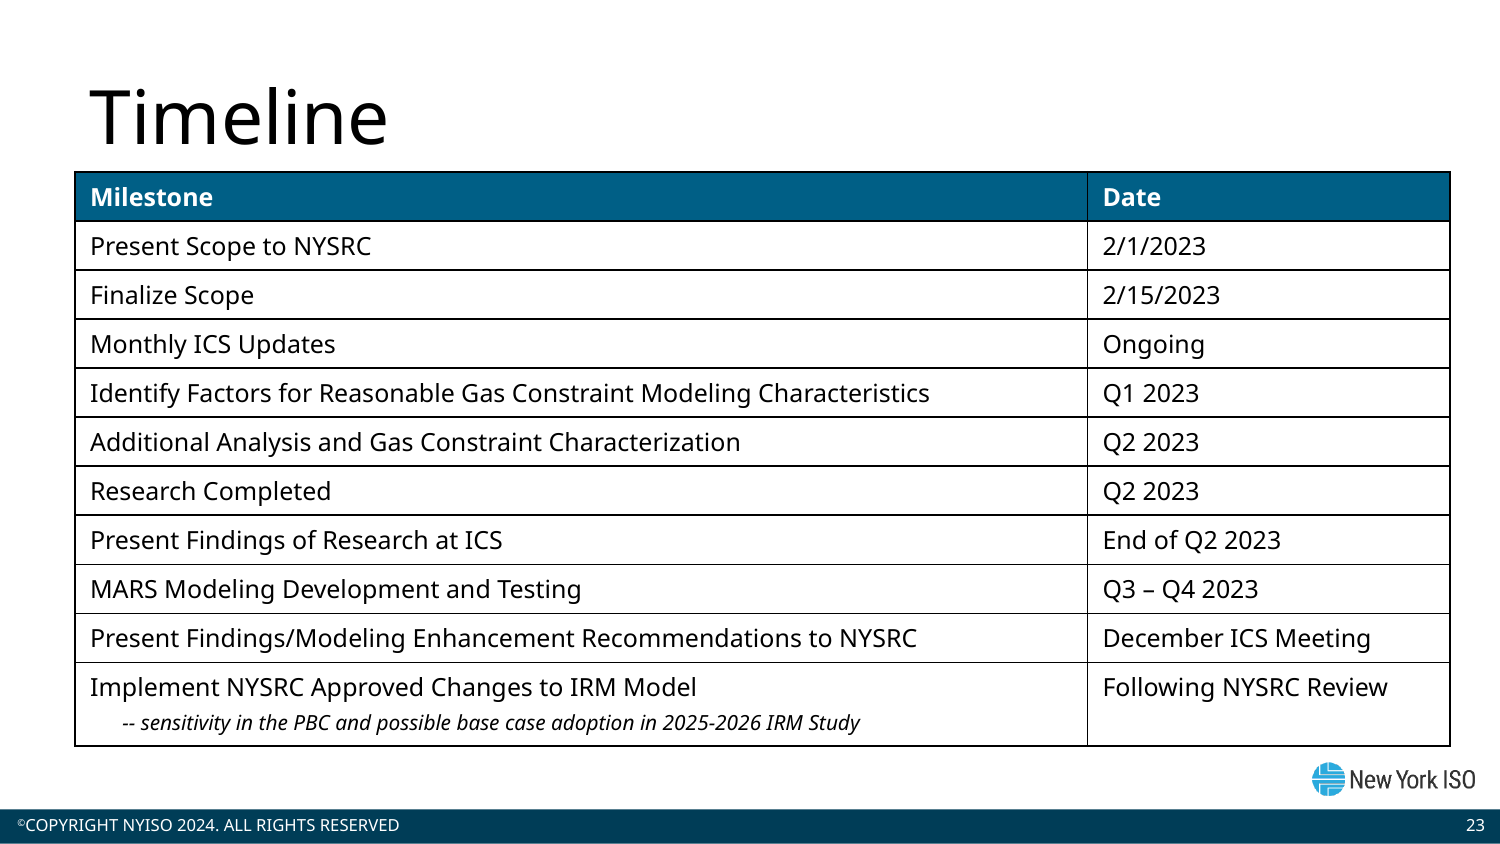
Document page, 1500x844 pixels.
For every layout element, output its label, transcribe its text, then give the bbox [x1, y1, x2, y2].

table_cell 2/1/2023 [1088, 222, 1449, 269]
table_cell End of Q2 2023 [1088, 516, 1449, 564]
picture [1312, 762, 1475, 796]
table_cell Ongoing [1088, 320, 1449, 367]
table_cell Monthly ICS Updates [76, 320, 1087, 367]
table_cell Research Completed [76, 467, 1087, 514]
table_cell Additional Analysis and Gas Constraint Characterization [76, 418, 1087, 465]
table_cell Q3 – Q4 2023 [1088, 565, 1449, 613]
table_cell Finalize Scope [76, 271, 1087, 318]
table_cell MARS Modeling Development and Testing [76, 565, 1087, 613]
table_cell Identify Factors for Reasonable Gas Constraint Modeling Characteristics [76, 369, 1087, 416]
table_cell 2/15/2023 [1088, 271, 1449, 318]
title Timeline [75, 0, 1425, 160]
table_cell Q2 2023 [1088, 418, 1449, 465]
table_cell Present Findings/Modeling Enhancement Recommendations to NYSRC [76, 614, 1087, 662]
table_header Milestone [76, 173, 1087, 220]
table_cell Present Findings of Research at ICS [76, 516, 1087, 564]
table_cell Q2 2023 [1088, 467, 1449, 514]
table_cell December ICS Meeting [1088, 614, 1449, 662]
table_header Date [1088, 173, 1449, 220]
table_cell Implement NYSRC Approved Changes to IRM Model -- sensitivity in the PBC and possible base case adoption in 2025-2026 IRM Study [76, 663, 1087, 745]
table_cell Present Scope to NYSRC [76, 222, 1087, 269]
table_cell Following NYSRC Review [1088, 663, 1449, 745]
table_cell Q1 2023 [1088, 369, 1449, 416]
